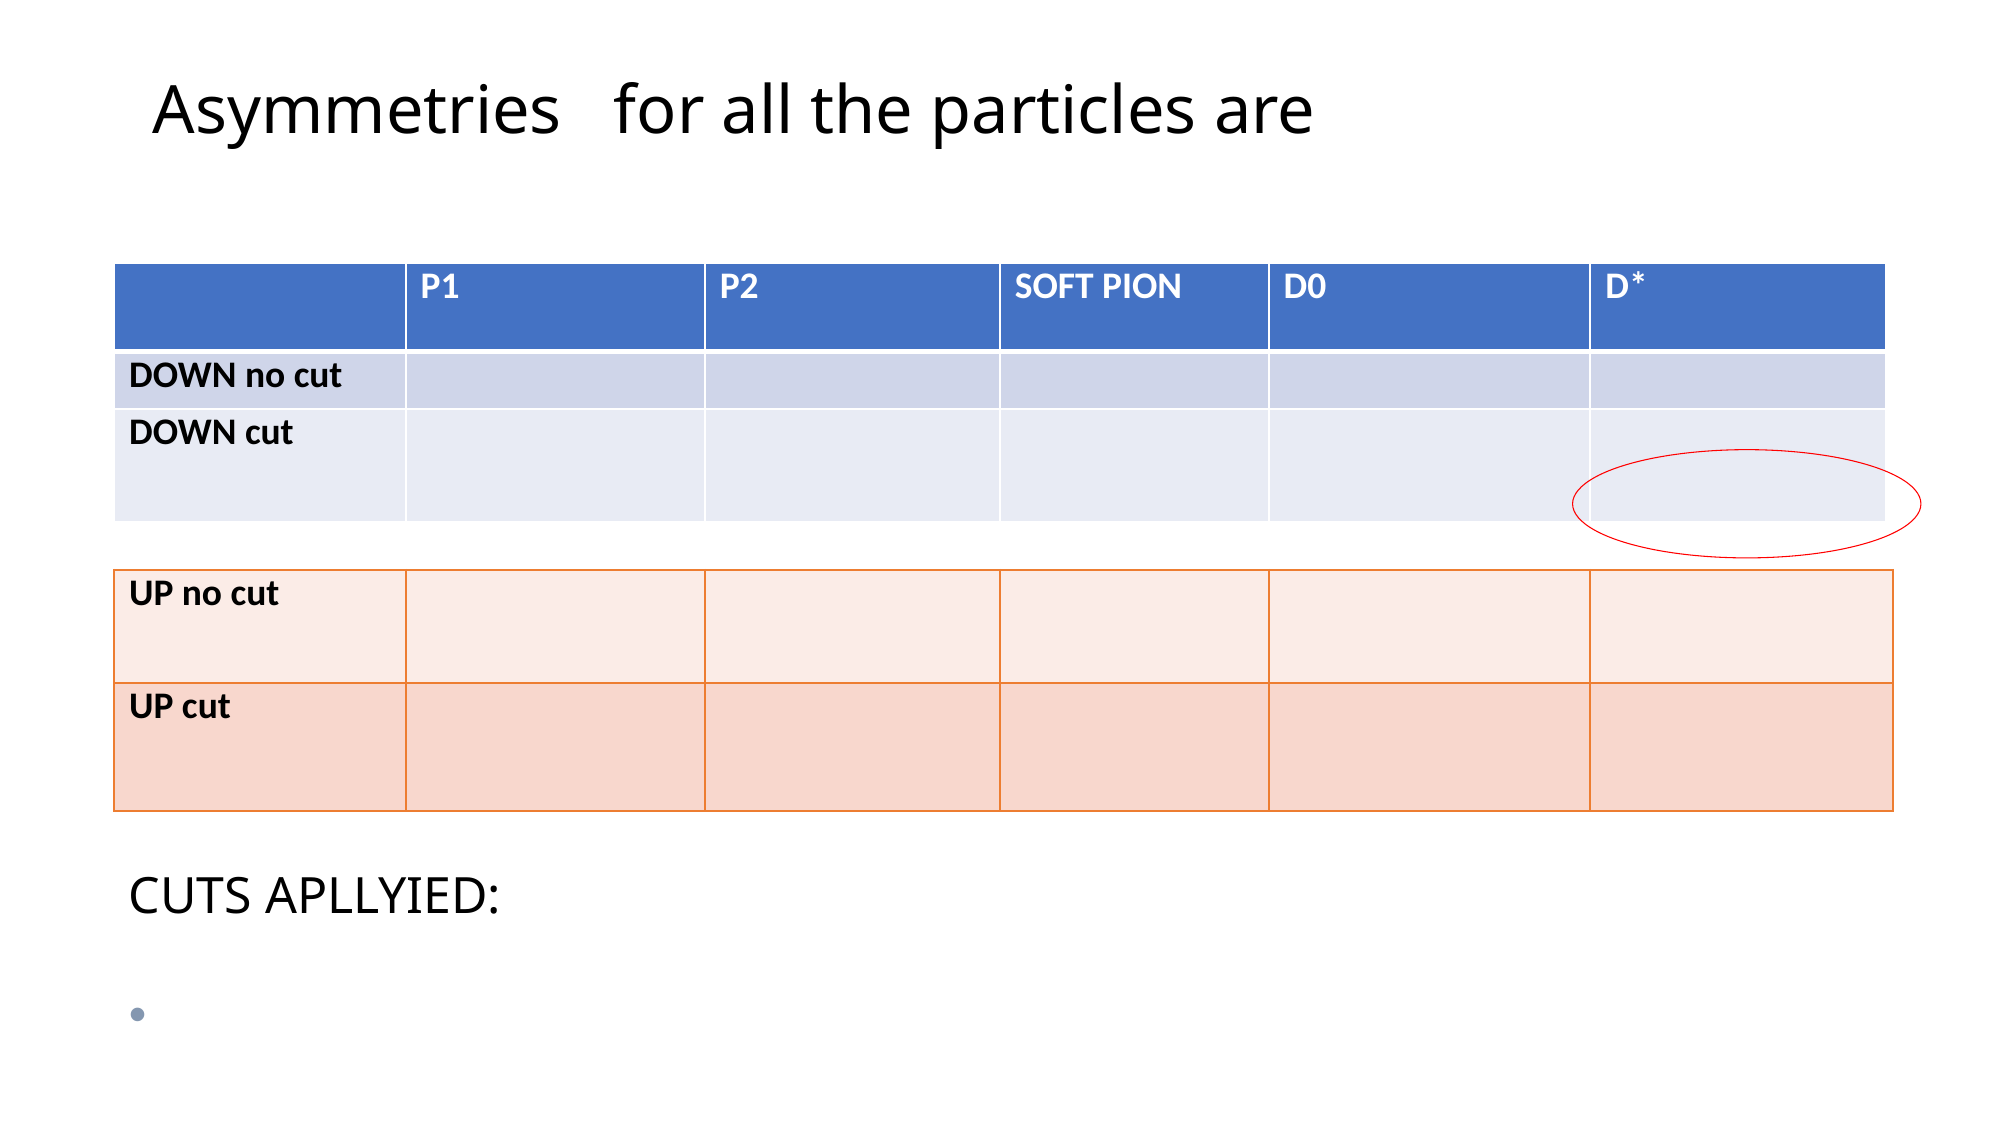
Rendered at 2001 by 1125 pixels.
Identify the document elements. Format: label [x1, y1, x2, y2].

text_box [1572, 449, 1922, 559]
